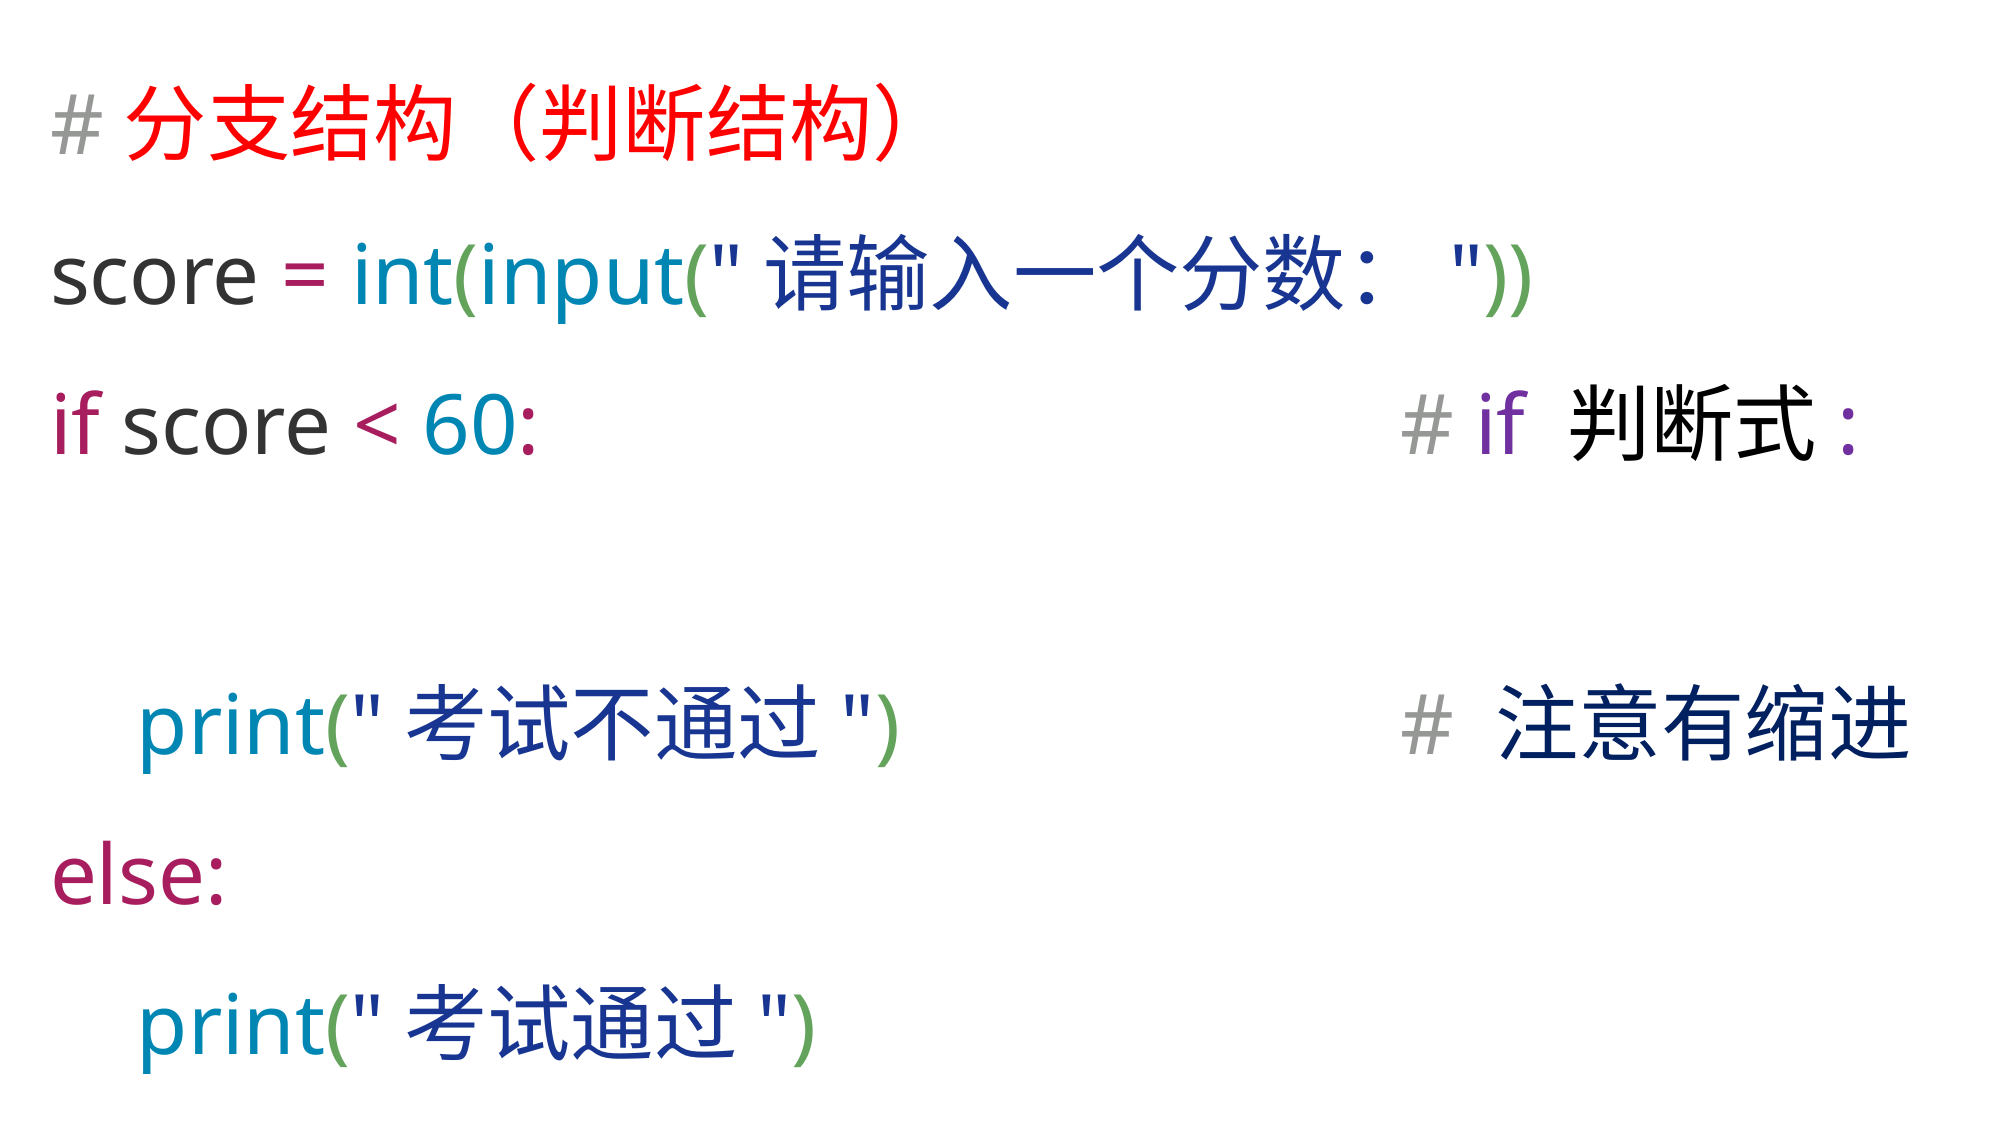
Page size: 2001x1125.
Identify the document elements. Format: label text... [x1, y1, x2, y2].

text_box #分支结构（判断结构） score = int(input("请输入一个分数：")) if score < 60: # if 判断式: print("考试不通过") # 注意有缩进 else: print("考试通过") [34, 13, 1934, 1125]
